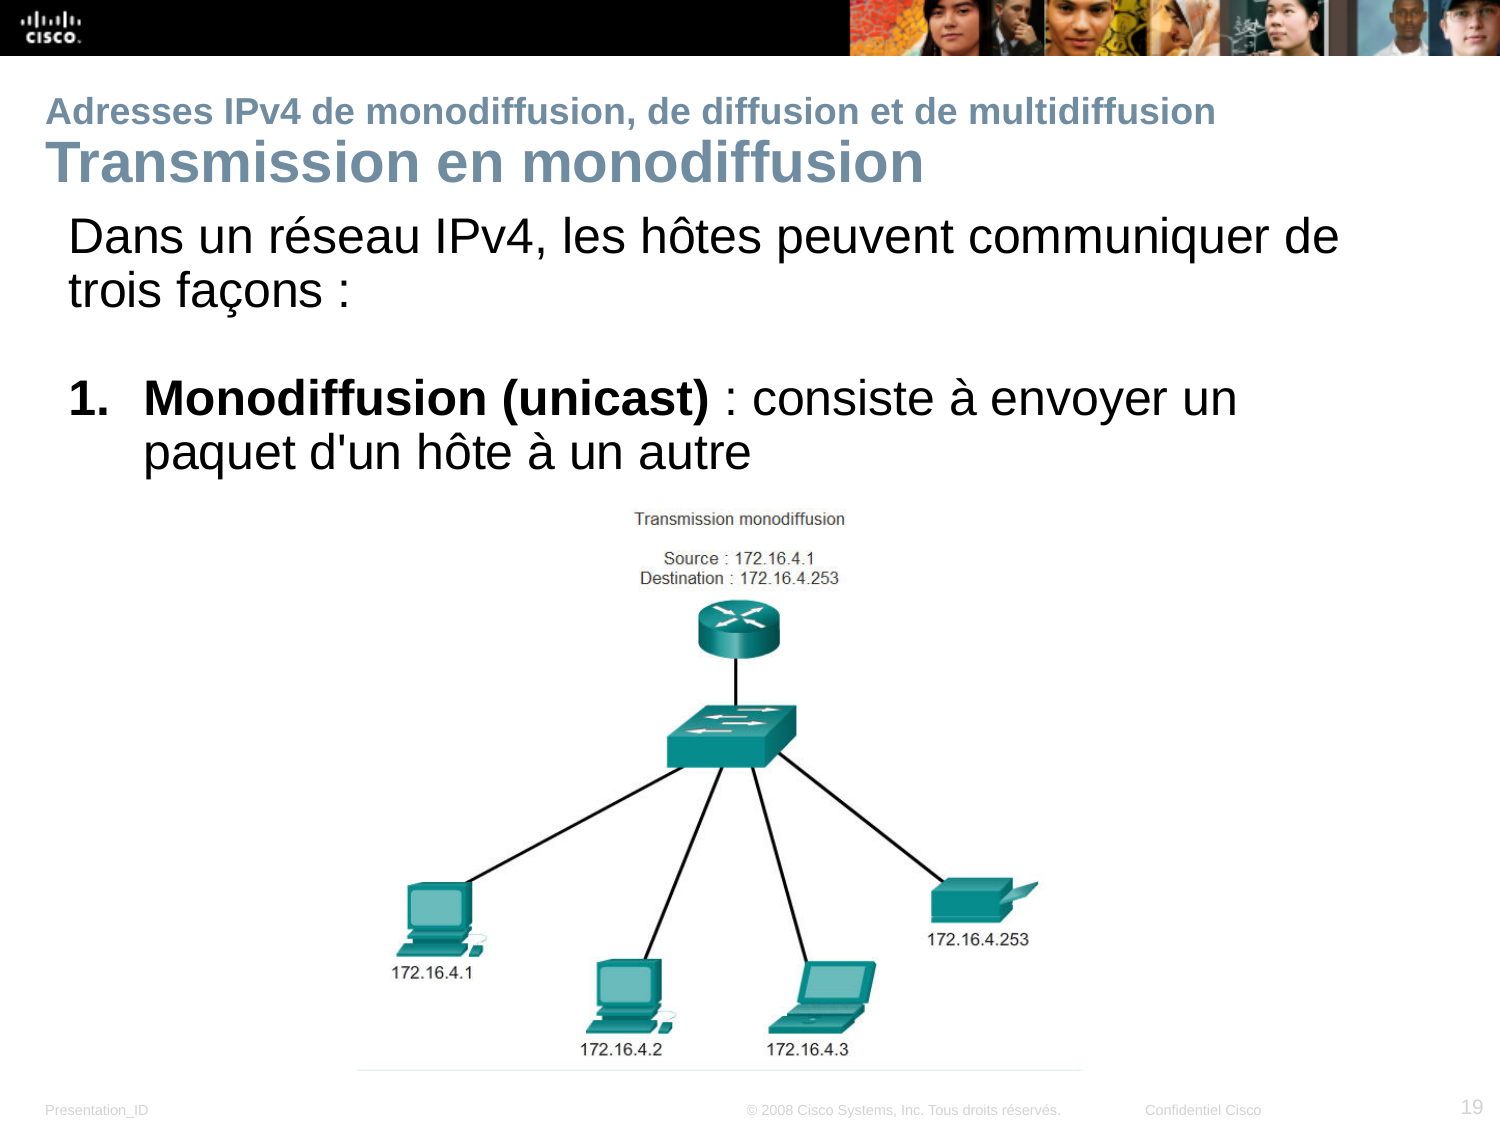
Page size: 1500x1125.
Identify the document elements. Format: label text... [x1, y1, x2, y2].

text_box Dans un réseau IPv4, les hôtes peuvent communiquer de trois façons : Monodiffusion (unicast) : consiste à envoyer un paquet d'un hôte à un autre [53, 202, 1403, 488]
picture [0, 0, 1500, 56]
title Adresses IPv4 de monodiffusion, de diffusion et de multidiffusion Transmission en monodiffusion [31, 64, 1471, 203]
picture [356, 500, 1098, 1071]
